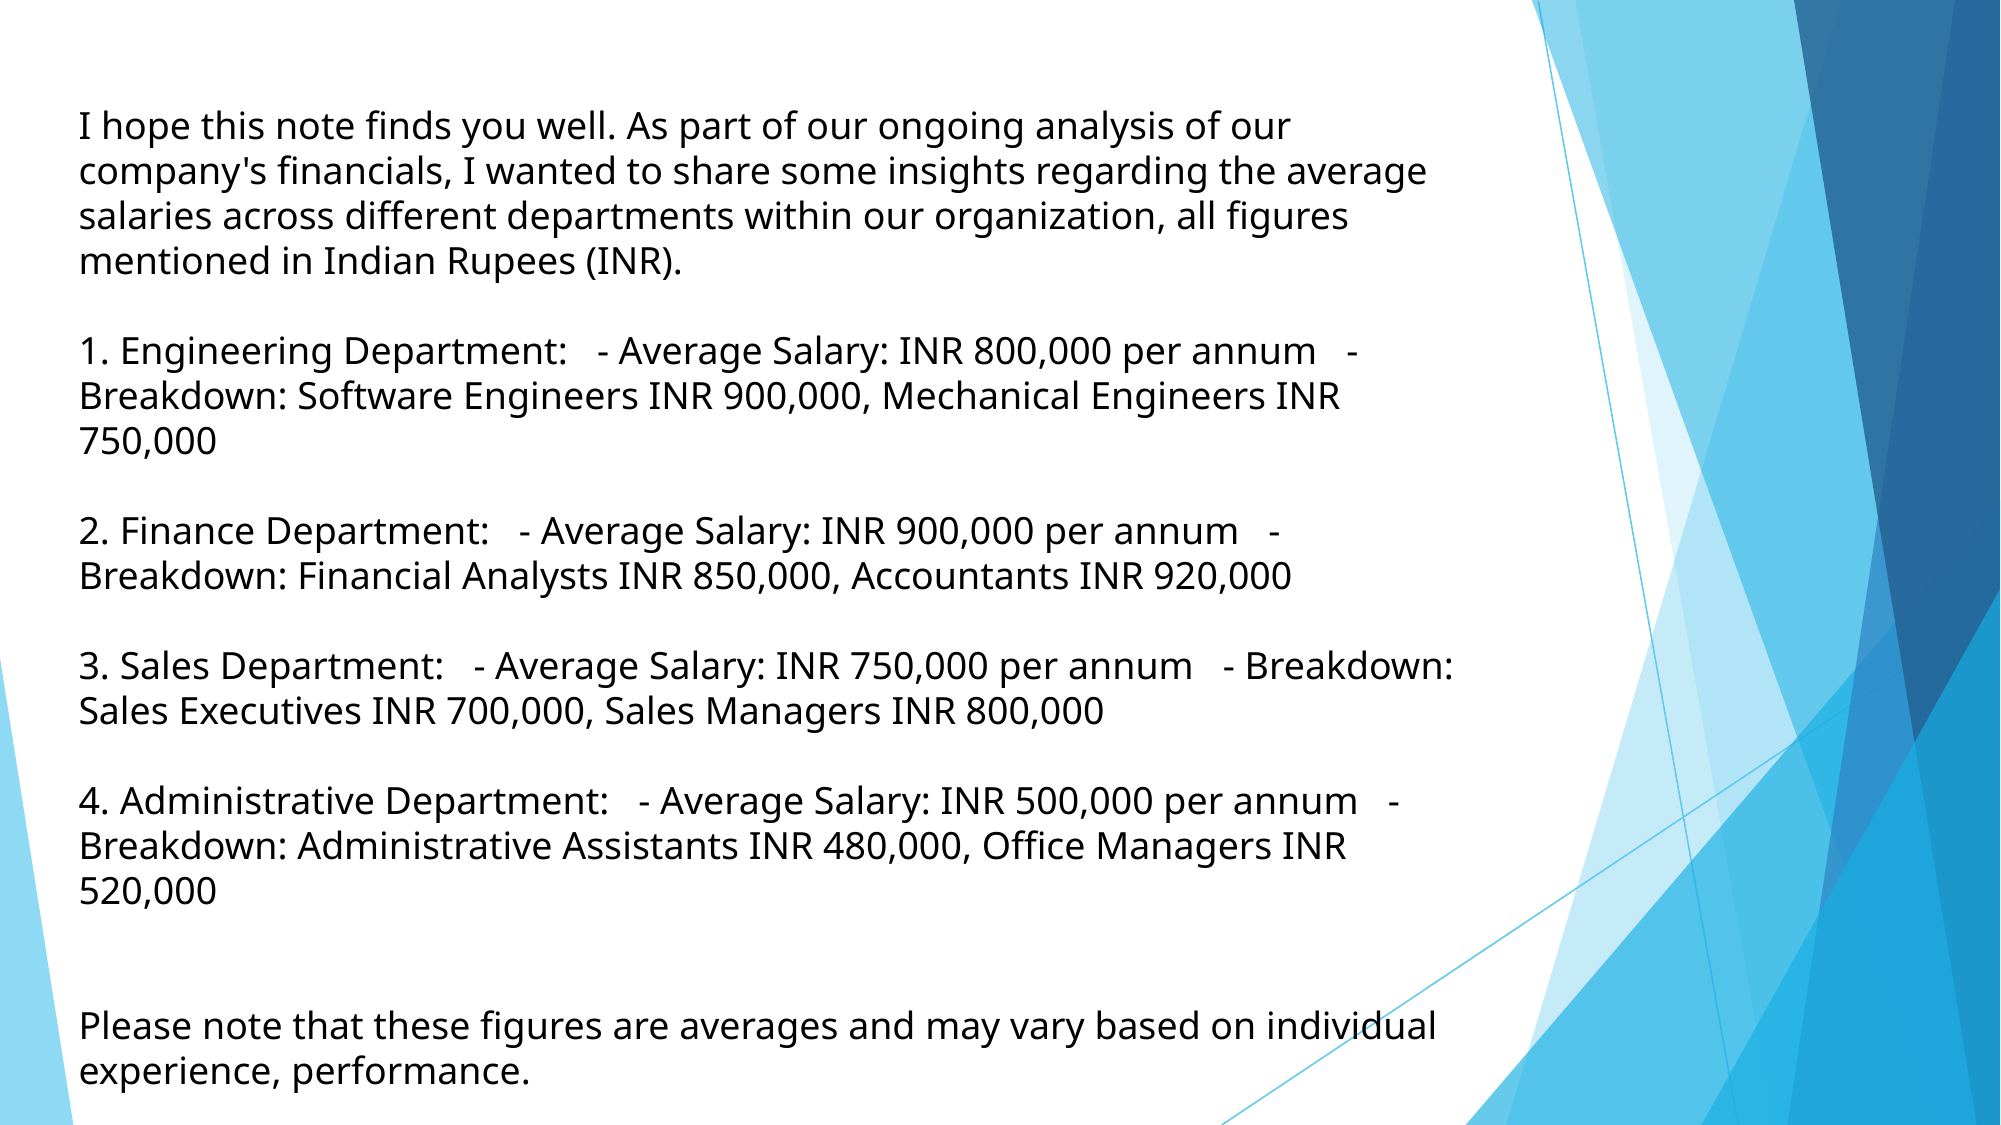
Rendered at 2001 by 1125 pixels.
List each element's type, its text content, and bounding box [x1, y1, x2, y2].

title I hope this note finds you well. As part of our ongoing analysis of our company's financials, I wanted to share some insights regarding the average salaries across different departments within our organization, all figures mentioned in Indian Rupees (INR). 1. Engineering Department: - Average Salary: INR 800,000 per annum - Breakdown: Software Engineers INR 900,000, Mechanical Engineers INR 750,000 2. Finance Department: - Average Salary: INR 900,000 per annum - Breakdown: Financial Analysts INR 850,000, Accountants INR 920,000 3. Sales Department: - Average Salary: INR 750,000 per annum - Breakdown: Sales Executives INR 700,000, Sales Managers INR 800,000 4. Administrative Department: - Average Salary: INR 500,000 per annum - Breakdown: Administrative Assistants INR 480,000, Office Managers INR 520,000 Please note that these figures are averages and may vary based on individual experience, performance. [78, 101, 1485, 966]
